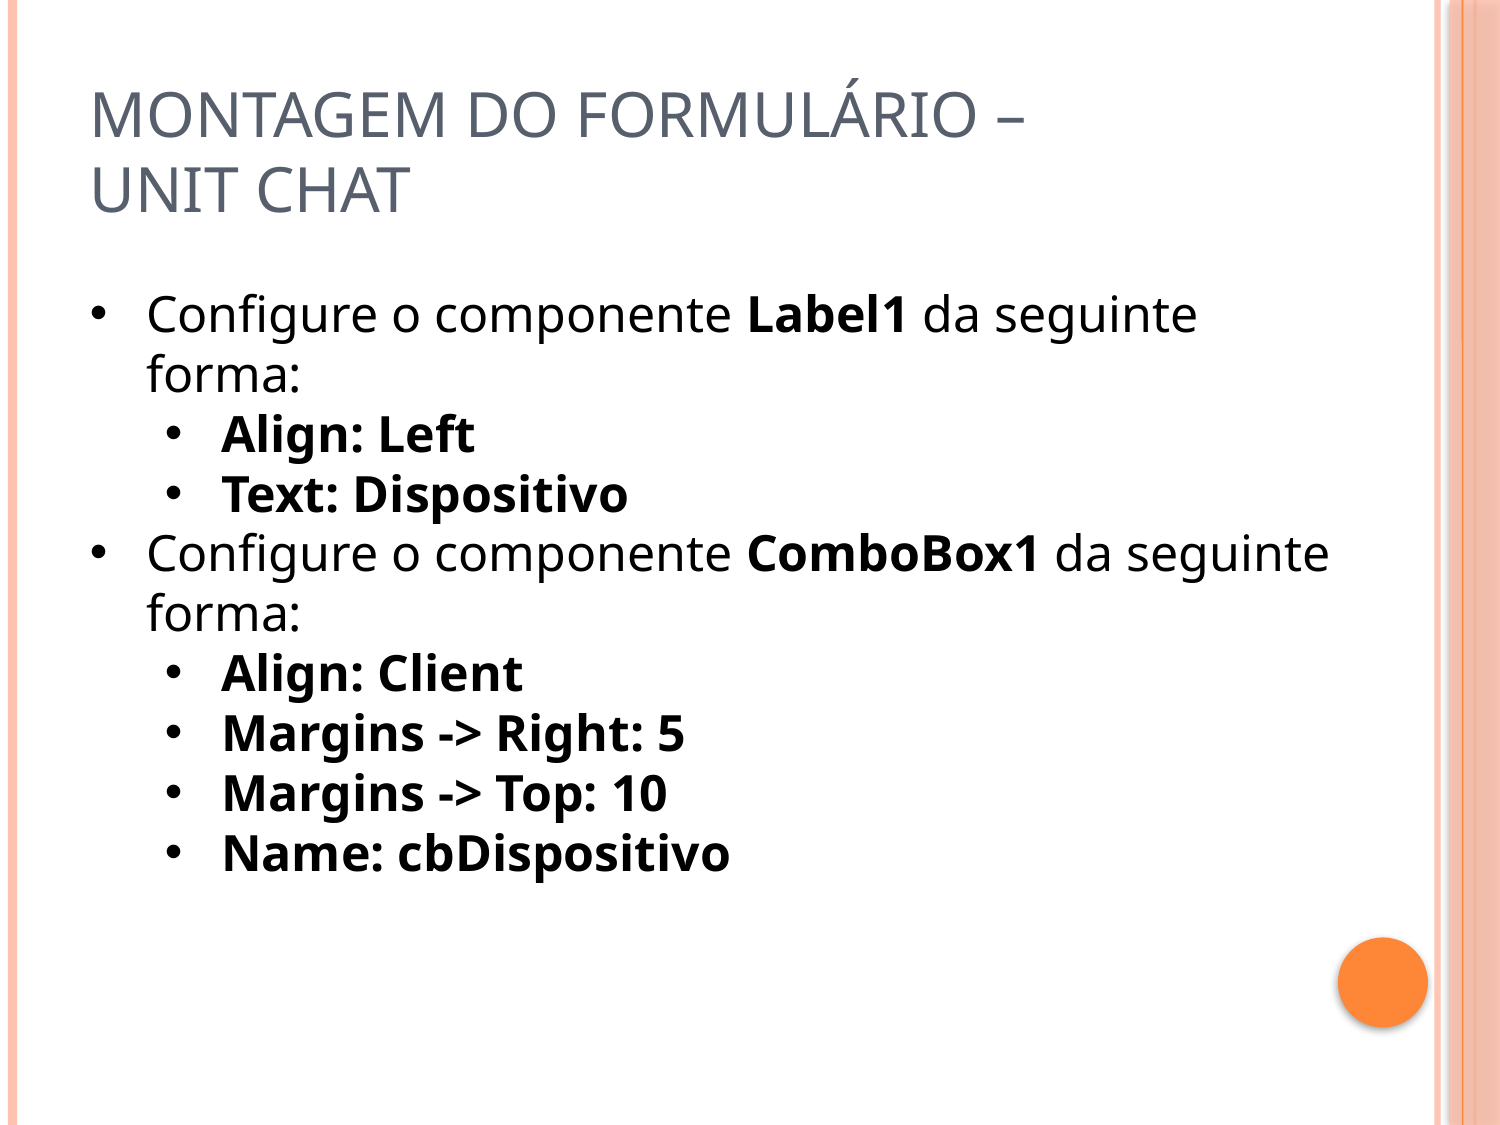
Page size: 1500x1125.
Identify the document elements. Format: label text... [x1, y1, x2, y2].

text_box Configure o componente Label1 da seguinte forma: Align: Left Text: Dispositivo [75, 274, 1375, 514]
title Montagem do Formulário – Unit chat [75, 45, 1300, 233]
text_box Configure o componente ComboBox1 da seguinte forma: Align: Client Margins -> Right: 5 Margins -> Top: 10 Name: cbDispositivo [75, 514, 1375, 890]
